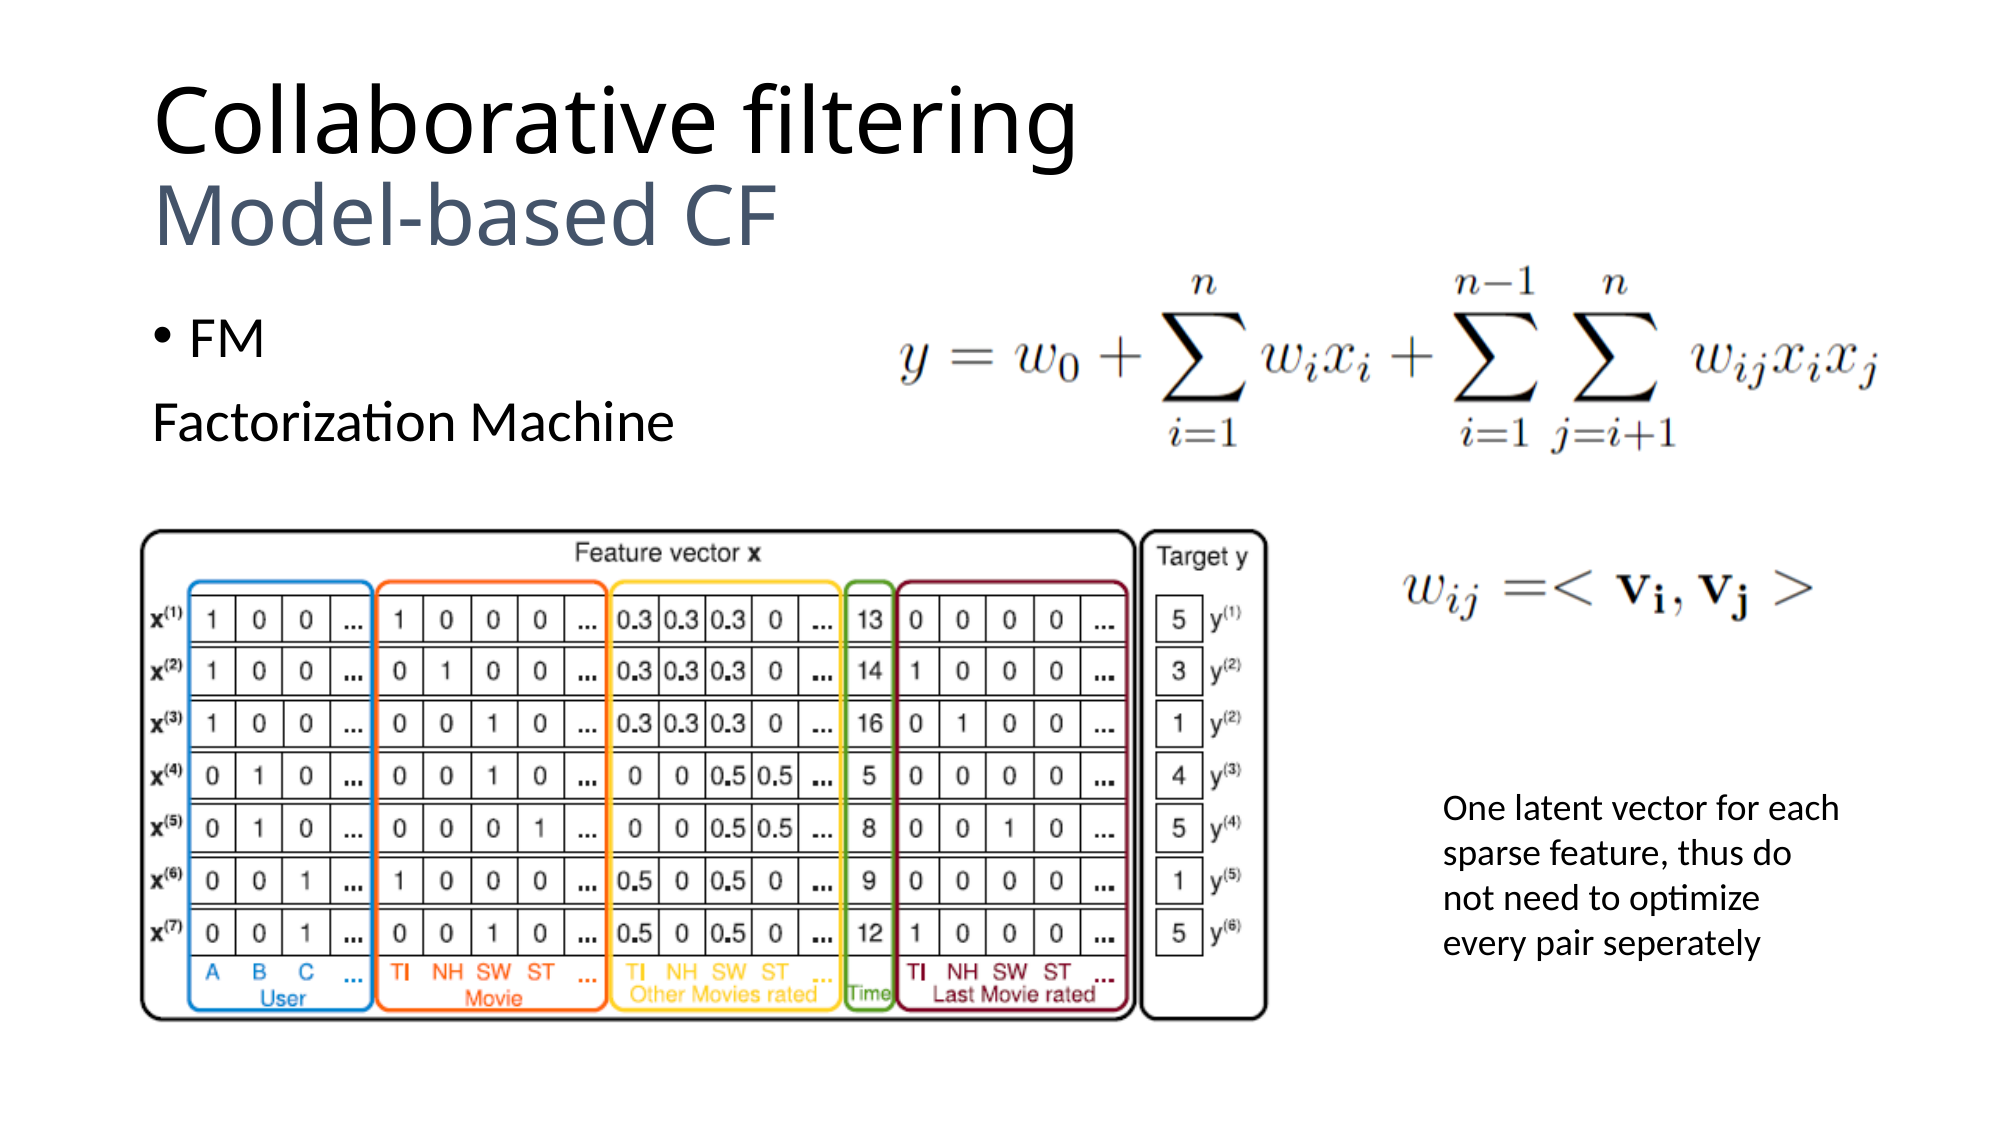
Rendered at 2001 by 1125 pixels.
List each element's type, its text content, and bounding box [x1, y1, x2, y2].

list FM Factorization Machine [137, 299, 1863, 1014]
picture [137, 526, 1271, 1024]
text_box One latent vector for each sparse feature, thus do not need to optimize every pair seperately [1428, 775, 1863, 971]
title Collaborative filtering Model-based CF [137, 59, 1863, 278]
picture [851, 245, 1931, 691]
